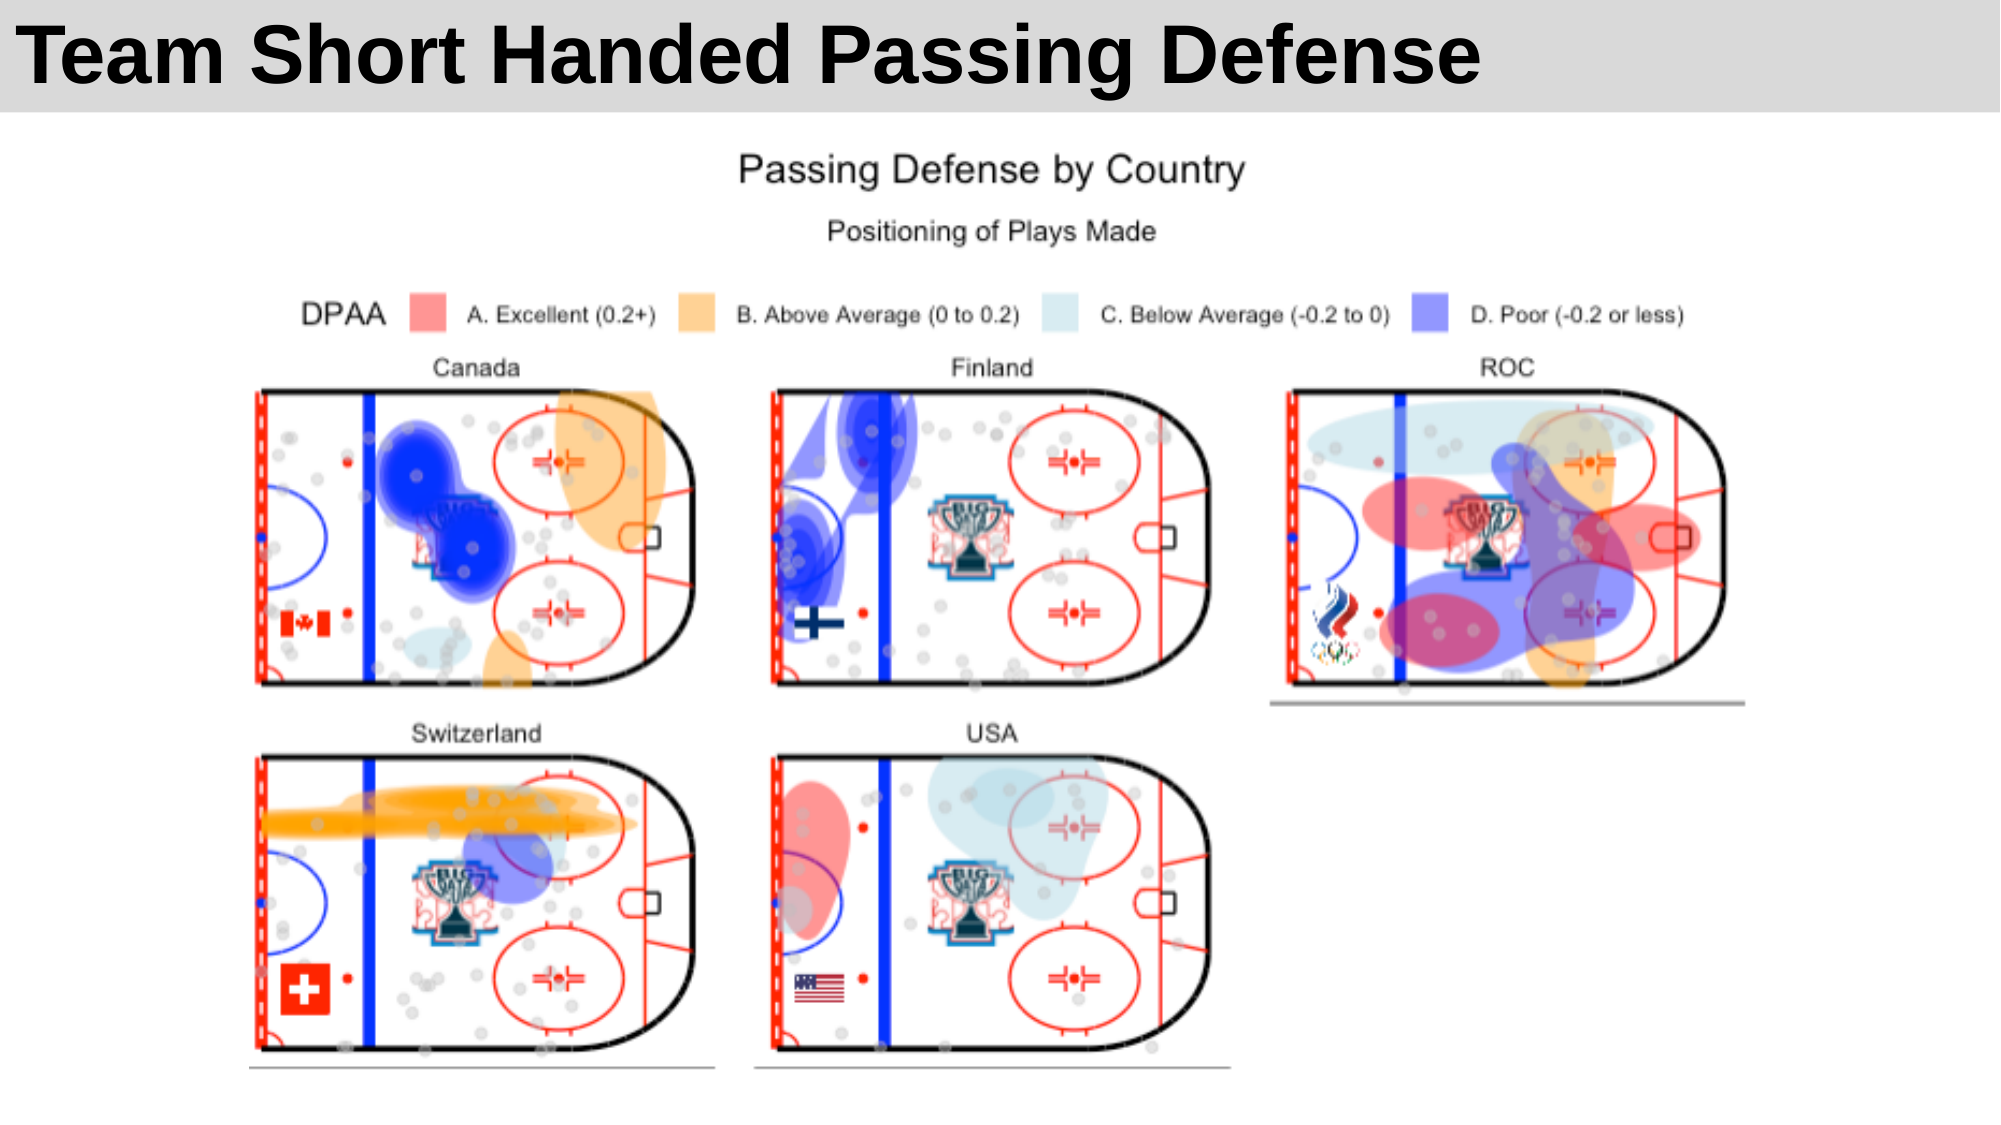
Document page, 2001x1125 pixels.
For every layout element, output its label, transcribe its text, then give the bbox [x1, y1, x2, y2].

text_box Team Short Handed Passing Defense [0, 0, 2000, 113]
picture [249, 149, 1750, 1079]
